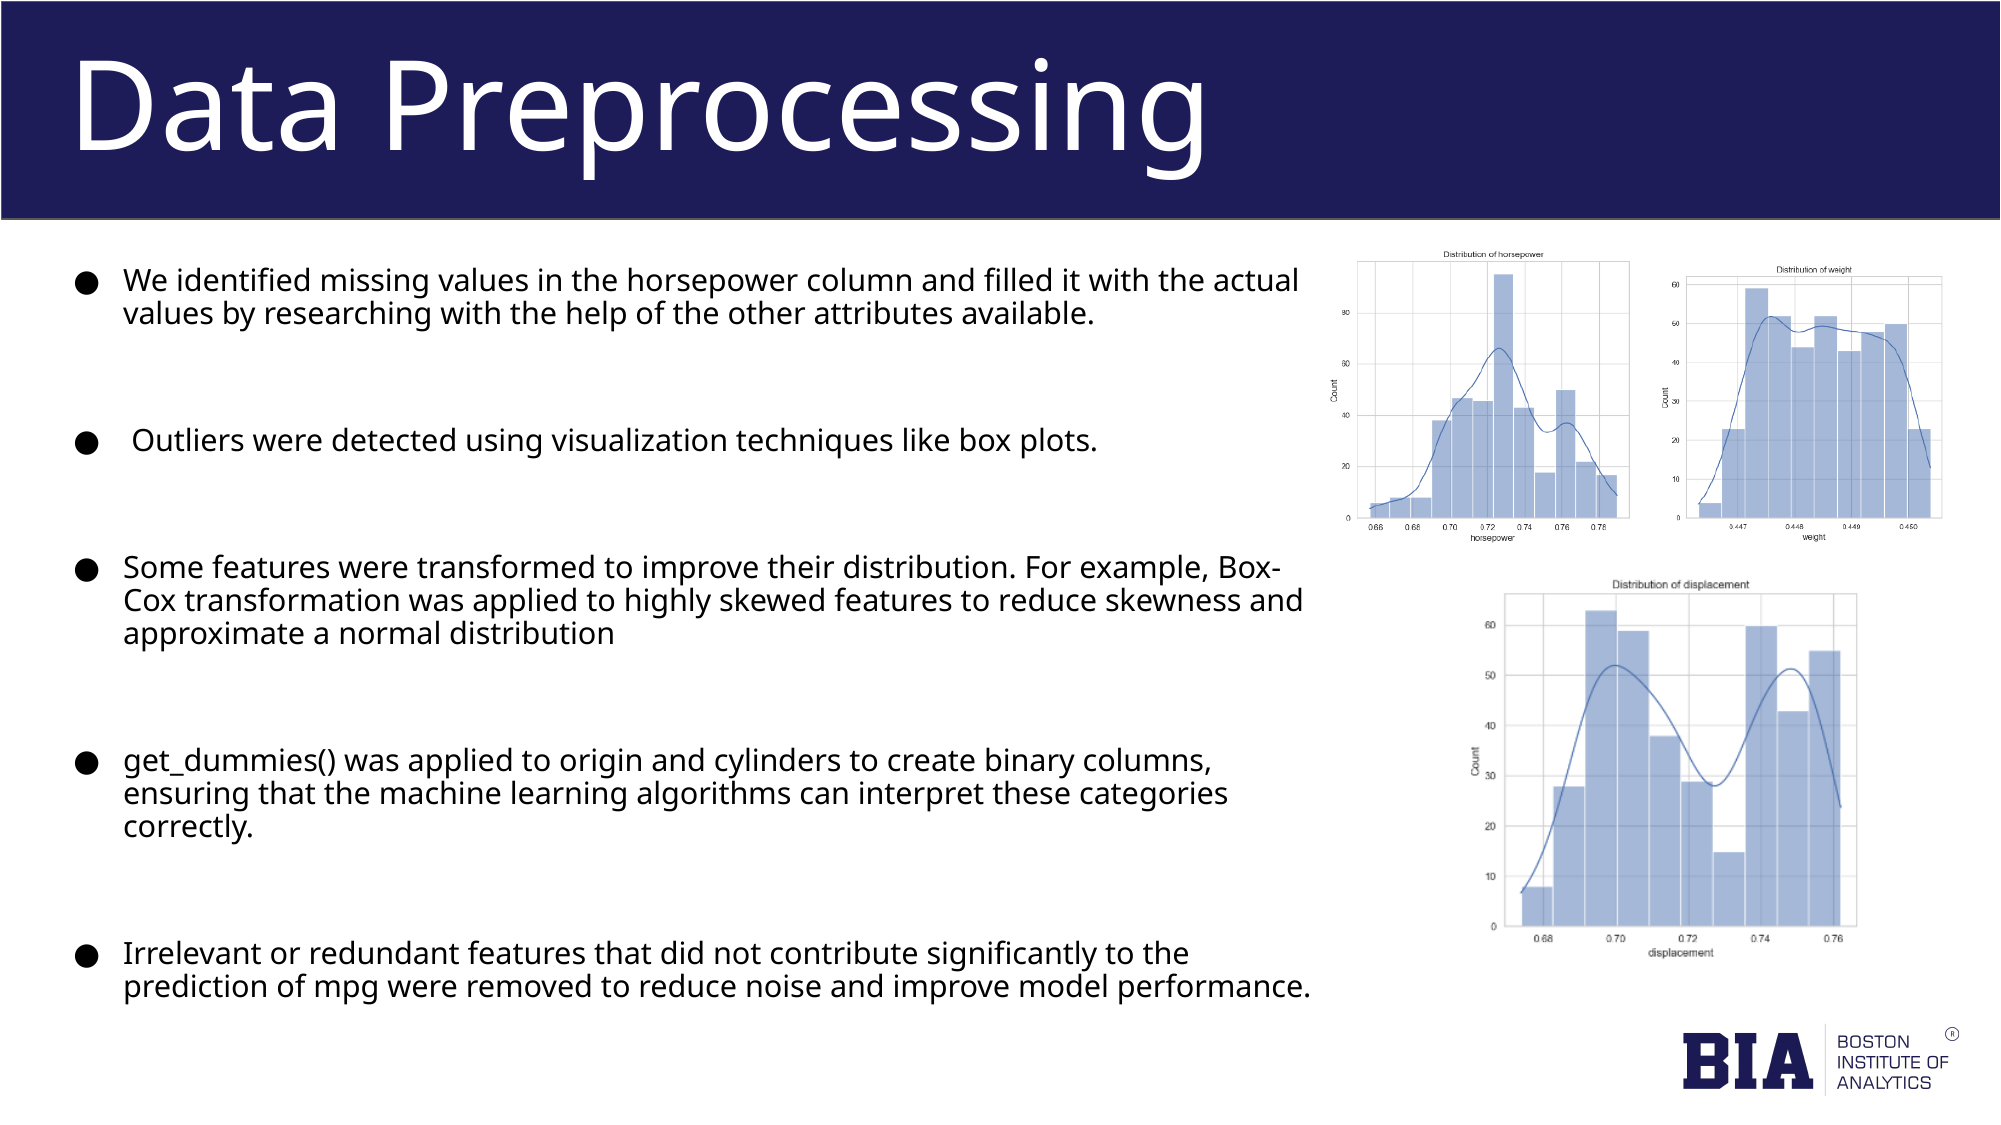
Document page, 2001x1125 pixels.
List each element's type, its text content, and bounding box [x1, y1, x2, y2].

title Data Preprocessing [68, 26, 1846, 178]
picture [1470, 569, 1872, 964]
picture [1327, 238, 1637, 550]
list We identified missing values in the horsepower column and filled it with the actual values by researching with the help of the other attributes available. Outliers were detected using visualization techniques like box plots. Some features were transformed to improve their distribution. For example, Box-Cox transformation was applied to highly skewed features to reduce skewness and approximate a normal distribution get_dummies() was applied to origin and cylinders to create binary columns, ensuring that the machine learning algorithms can interpret these categories correctly. Irrelevant or redundant features that did not contribute significantly to the prediction of mpg were removed to reduce noise and improve model performance. [39, 257, 1328, 1039]
picture [1655, 257, 1949, 550]
text_box [1, 1, 2000, 220]
picture [1674, 1021, 1968, 1098]
